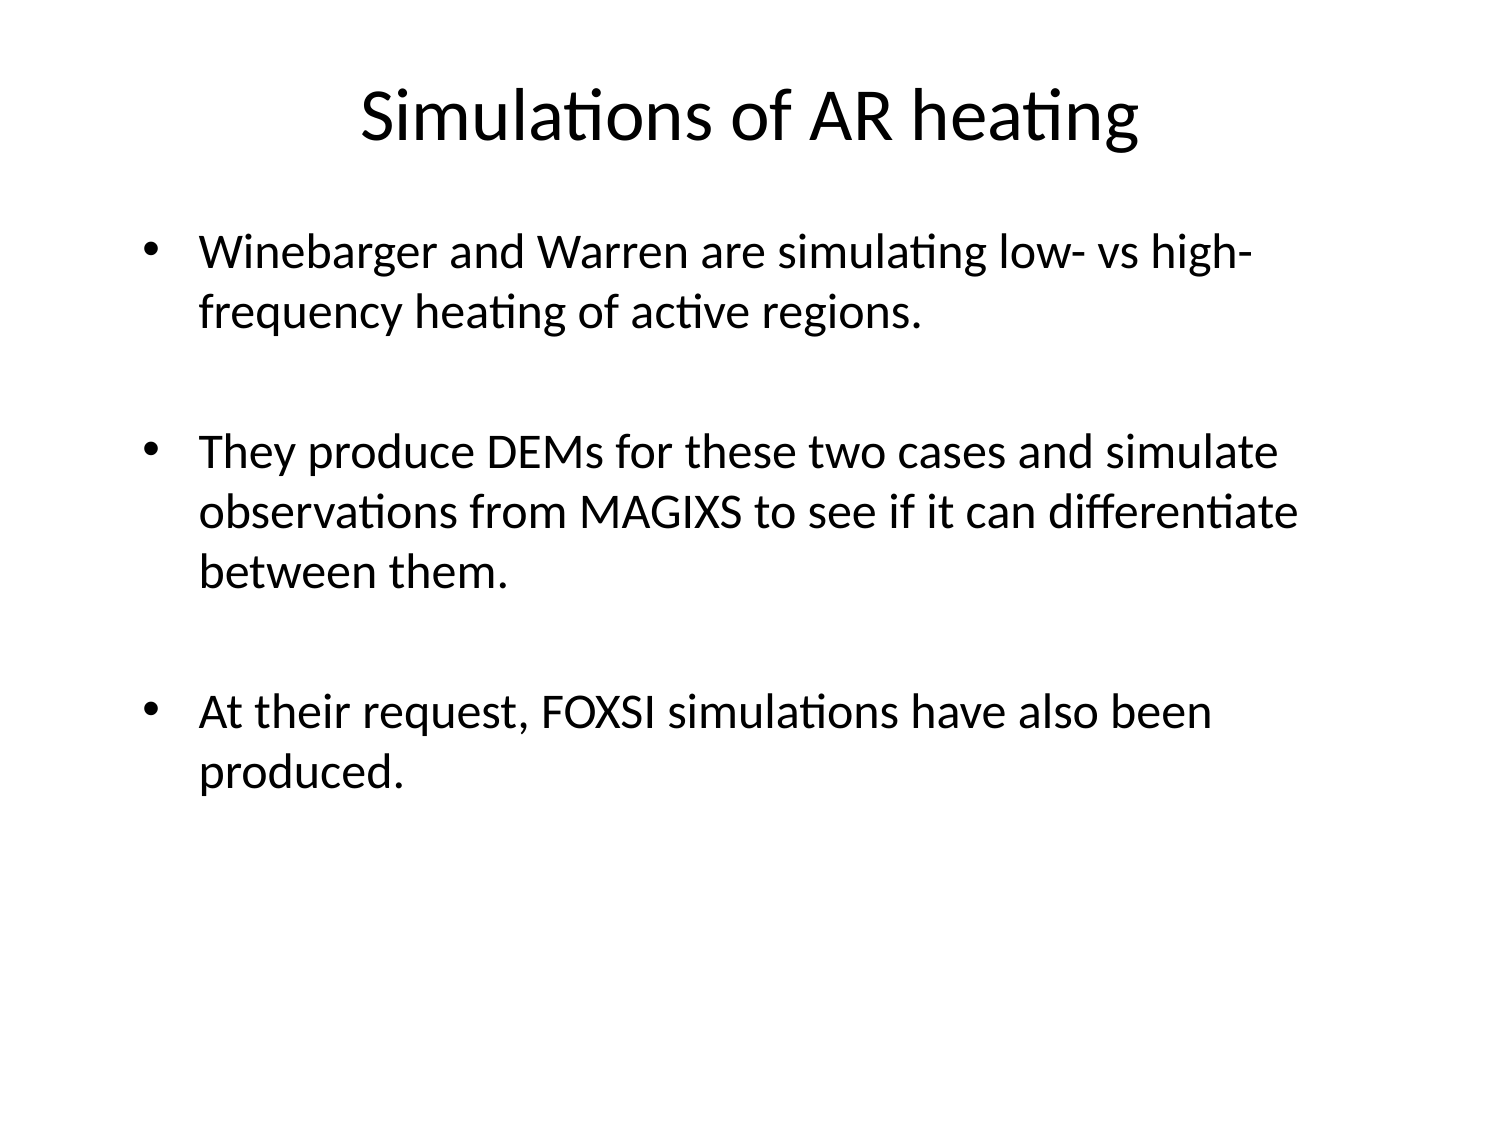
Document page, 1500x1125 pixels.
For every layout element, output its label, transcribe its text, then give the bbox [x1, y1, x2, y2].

title Simulations of AR heating [75, 45, 1425, 175]
list Winebarger and Warren are simulating low- vs high-frequency heating of active regions. They produce DEMs for these two cases and simulate observations from MAGIXS to see if it can differentiate between them. At their request, FOXSI simulations have also been produced. [127, 210, 1425, 1005]
